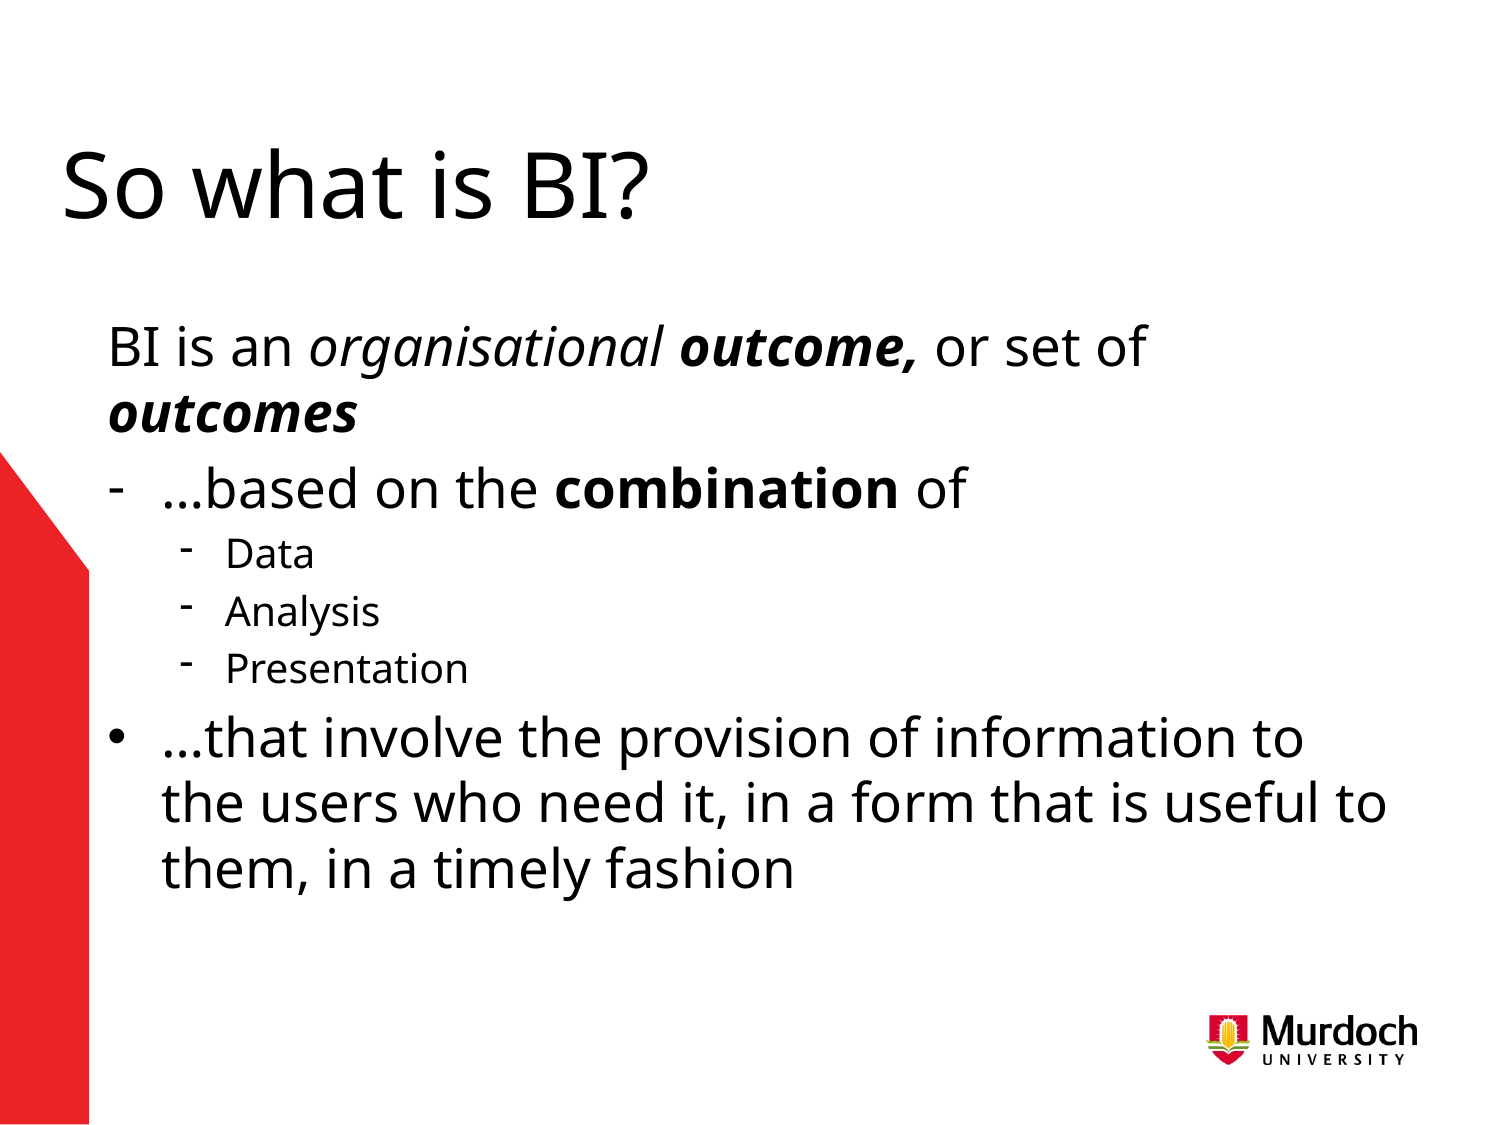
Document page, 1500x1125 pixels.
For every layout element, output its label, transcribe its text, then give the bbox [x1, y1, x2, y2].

picture [1206, 1015, 1417, 1065]
title So what is BI? [46, 105, 988, 258]
list BI is an organisational outcome, or set of outcomes …based on the combination of Data Analysis Presentation …that involve the provision of information to the users who need it, in a form that is useful to them, in a timely fashion [92, 304, 1405, 913]
